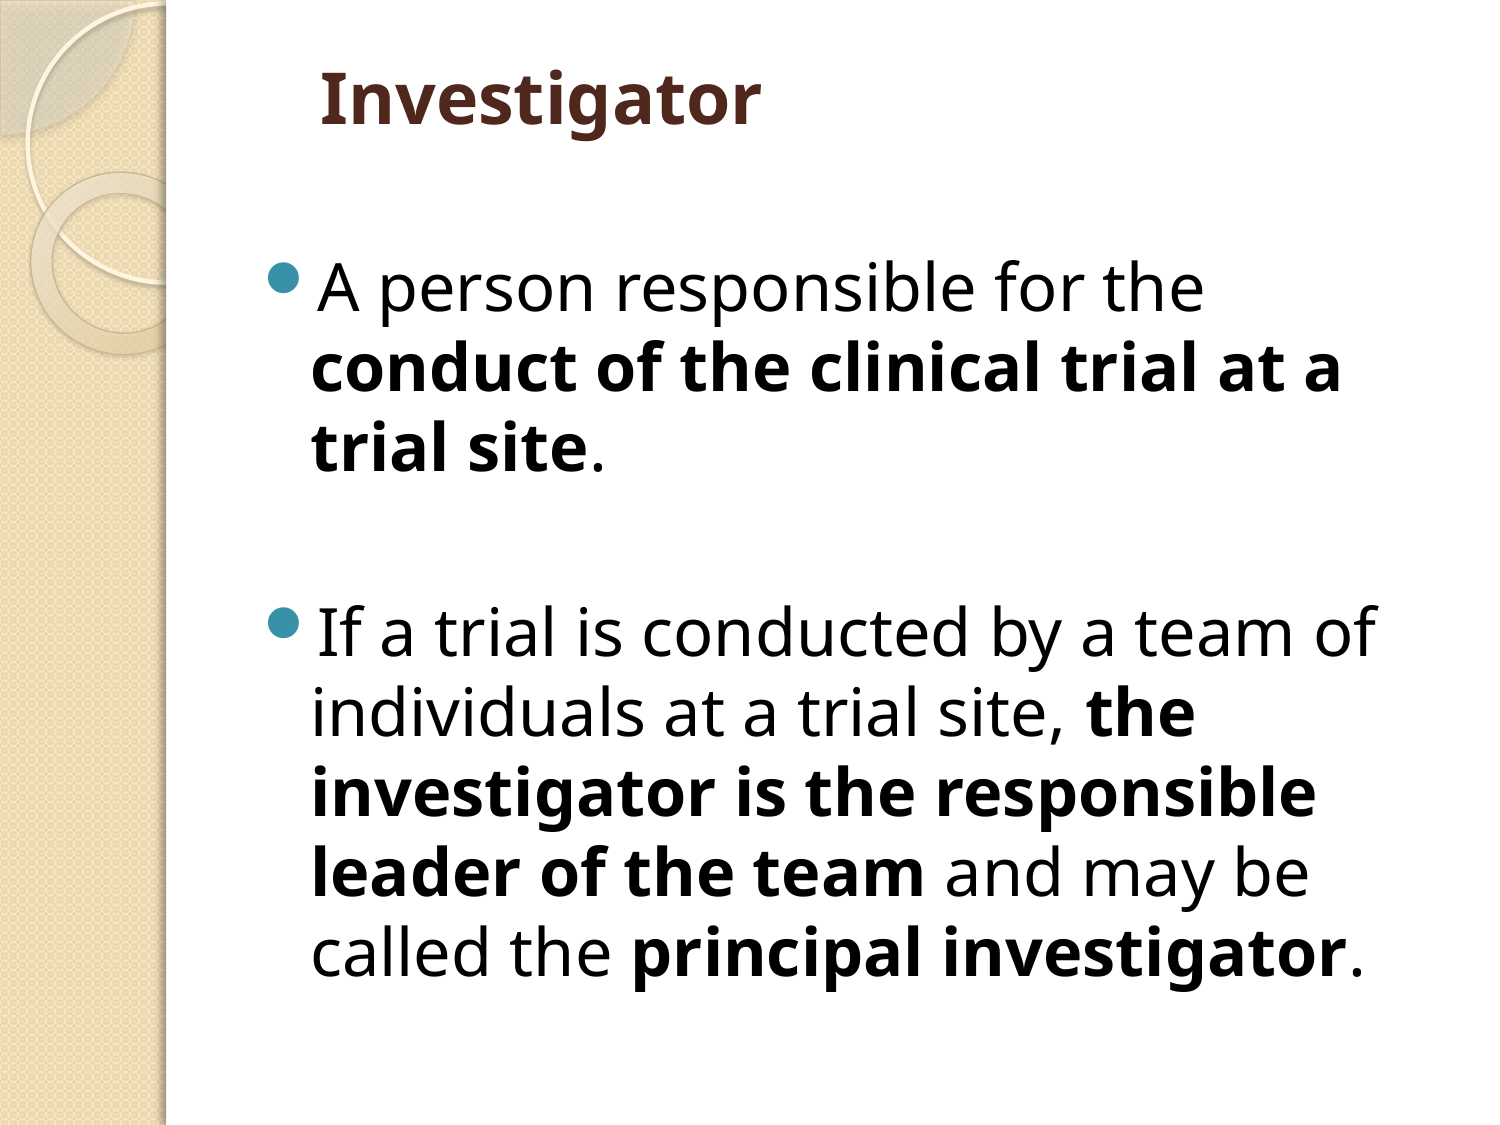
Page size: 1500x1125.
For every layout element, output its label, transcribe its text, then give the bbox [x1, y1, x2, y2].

title Investigator [235, 45, 1466, 233]
list A person responsible for the conduct of the clinical trial at a trial site. If a trial is conducted by a team of individuals at a trial site, the investigator is the responsible leader of the team and may be called the principal investigator. [235, 237, 1466, 1025]
